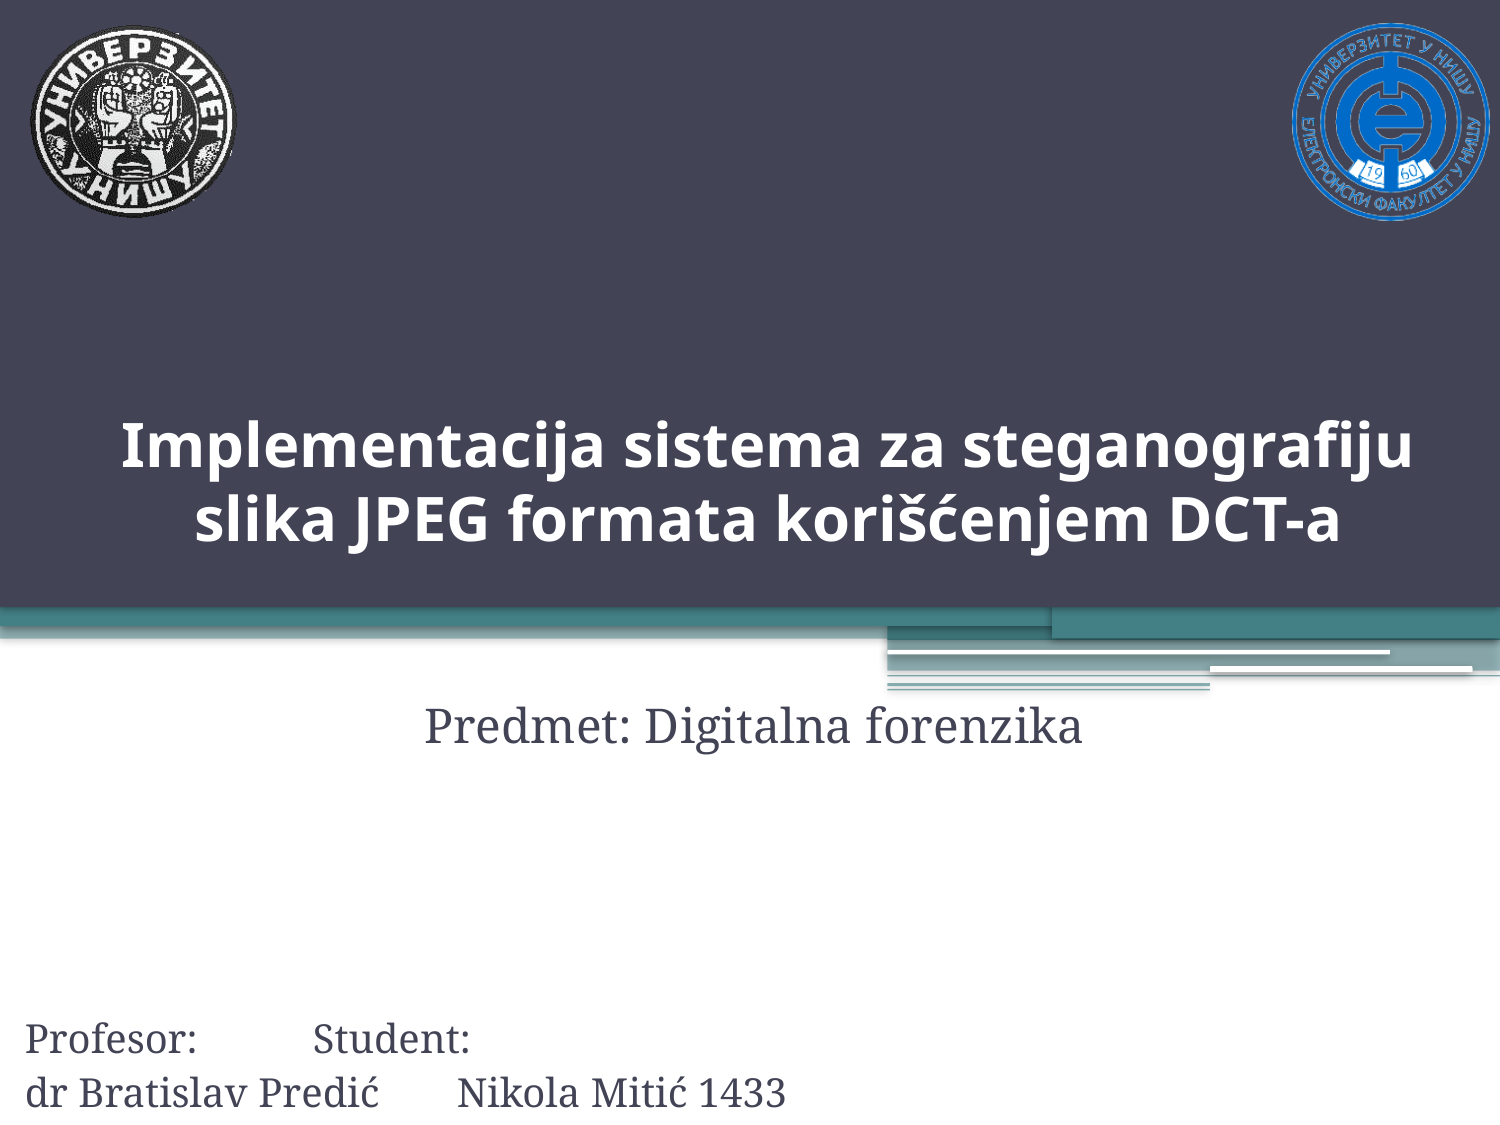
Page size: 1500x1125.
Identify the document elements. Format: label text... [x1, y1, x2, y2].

subtitle Predmet: Digitalna forenzika Profesor: Student: dr Bratislav Predić Nikola Mitić 1433 [0, 624, 1500, 1125]
picture [1292, 23, 1490, 222]
title Implementacija sistema za steganografiju slika JPEG formata korišćenjem DCT-a [75, 394, 1463, 624]
picture [29, 23, 243, 222]
